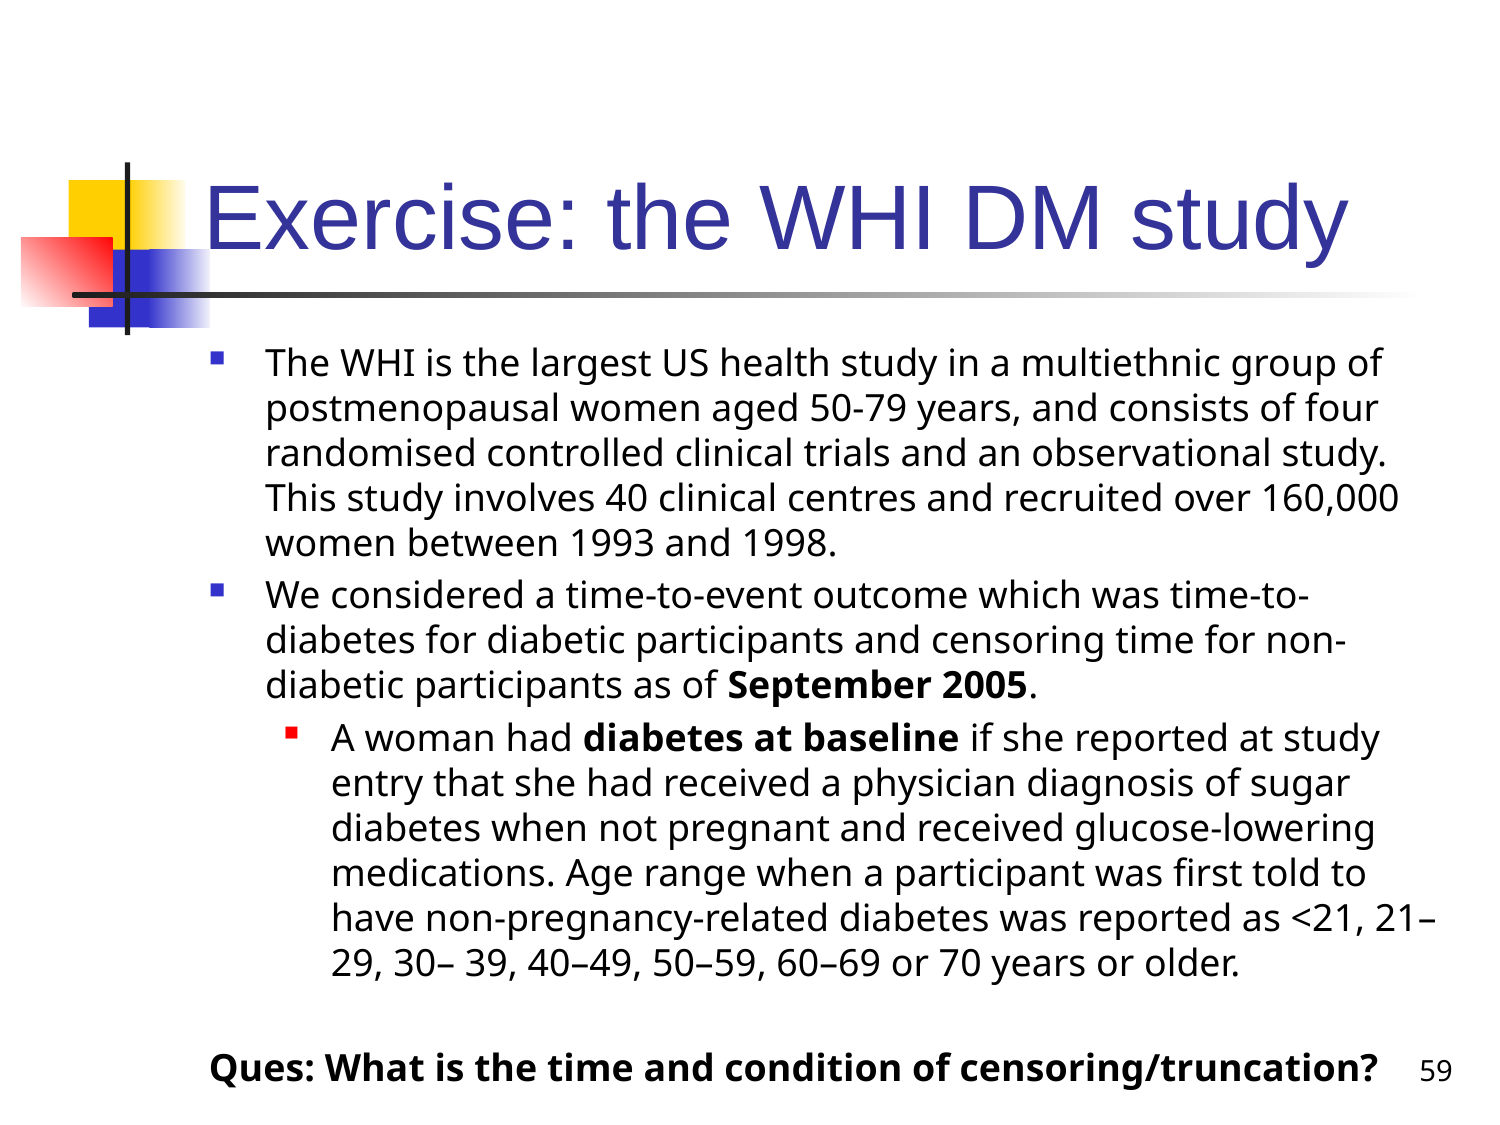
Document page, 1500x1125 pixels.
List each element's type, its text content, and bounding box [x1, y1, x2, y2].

list The WHI is the largest US health study in a multiethnic group of postmenopausal women aged 50-79 years, and consists of four randomised controlled clinical trials and an observational study. This study involves 40 clinical centres and recruited over 160,000 women between 1993 and 1998. We considered a time-to-event outcome which was time-to-diabetes for diabetic participants and censoring time for non-diabetic participants as of September 2005. A woman had diabetes at baseline if she reported at study entry that she had received a physician diagnosis of sugar diabetes when not pregnant and received glucose-lowering medications. Age range when a participant was first told to have non-pregnancy-related diabetes was reported as <21, 21–29, 30– 39, 40–49, 50–59, 60–69 or 70 years or older. Ques: What is the time and condition of censoring/truncation? [193, 330, 1470, 1007]
slide_number 59 [1154, 1023, 1468, 1100]
title Exercise: the WHI DM study [188, 34, 1468, 276]
